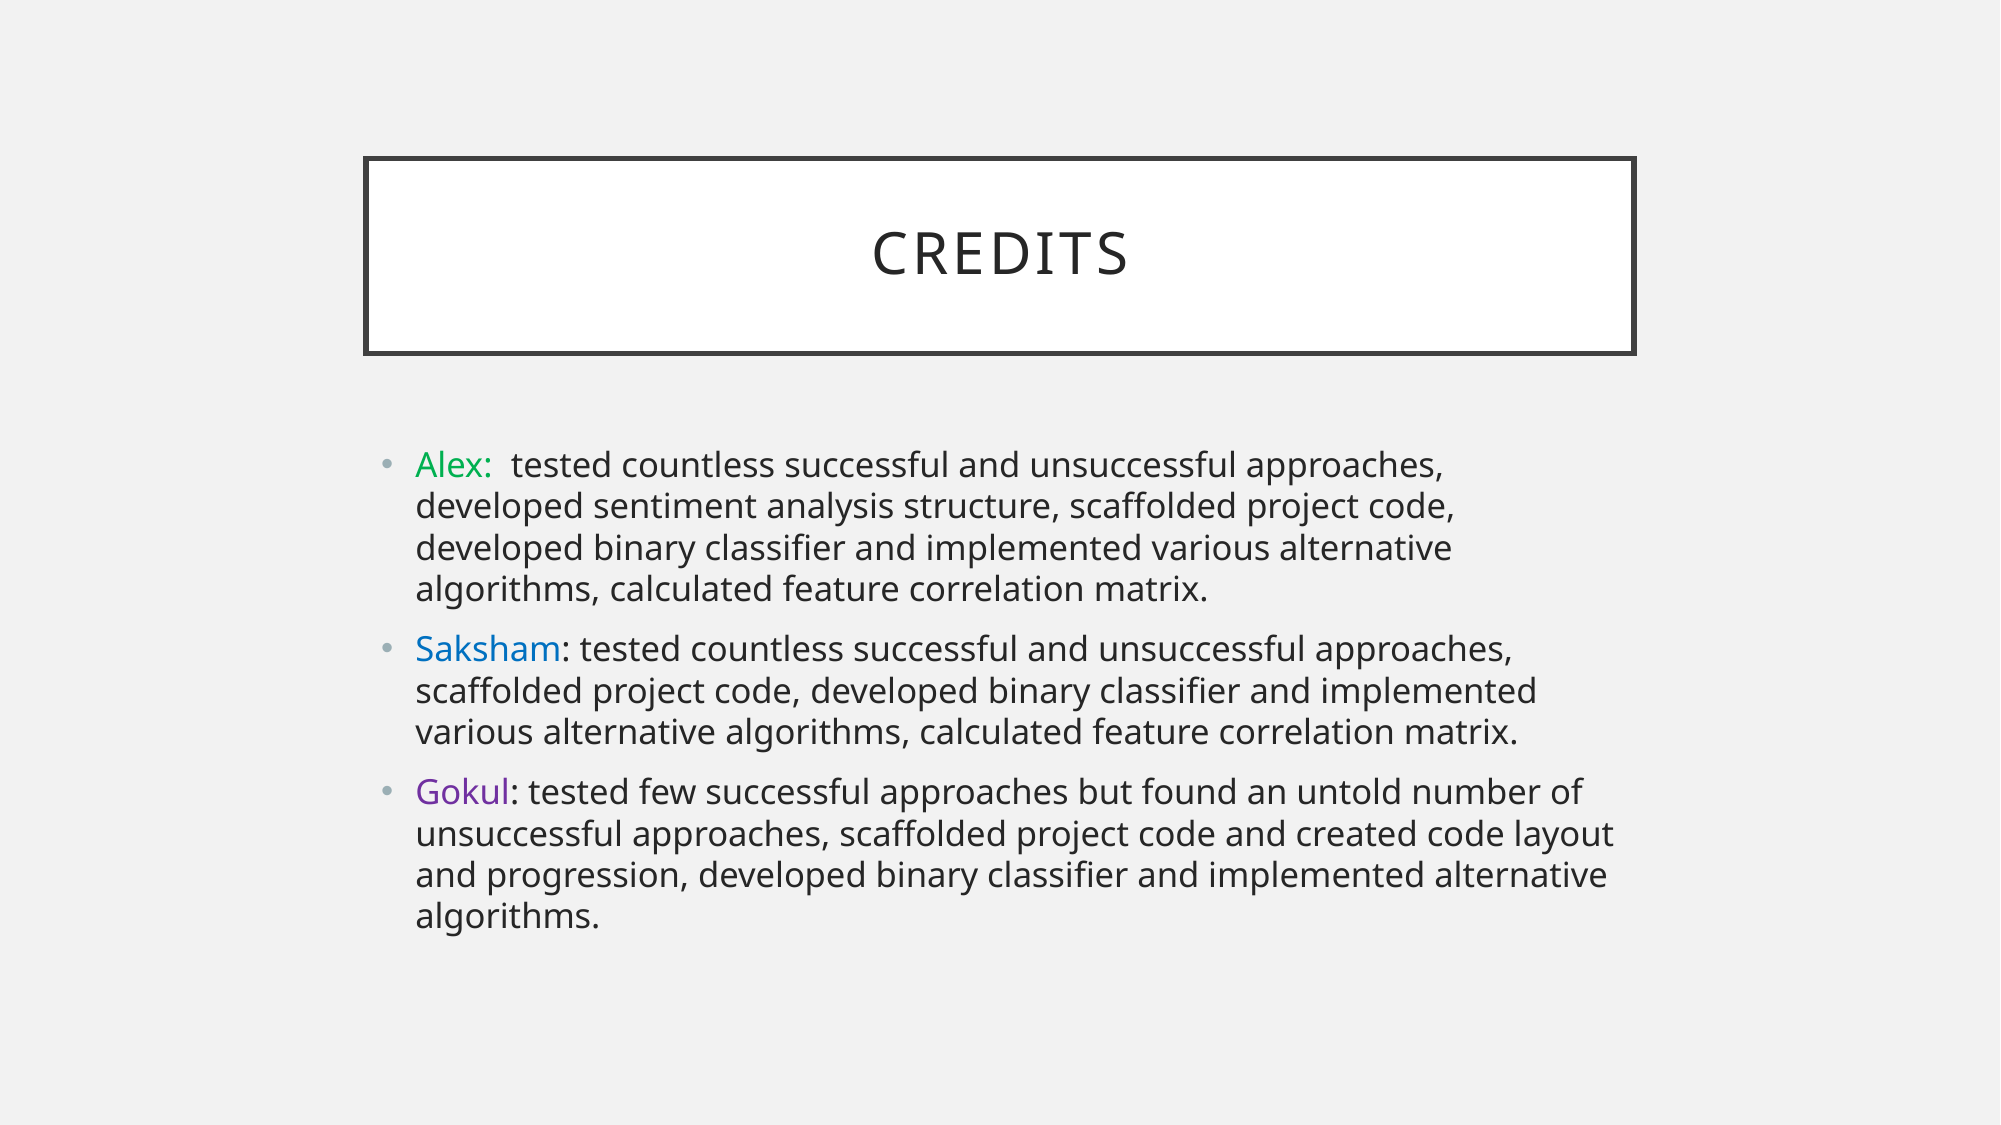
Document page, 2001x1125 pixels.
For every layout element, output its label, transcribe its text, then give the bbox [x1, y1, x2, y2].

list Alex: tested countless successful and unsuccessful approaches, developed sentiment analysis structure, scaffolded project code, developed binary classifier and implemented various alternative algorithms, calculated feature correlation matrix. Saksham: tested countless successful and unsuccessful approaches, scaffolded project code, developed binary classifier and implemented various alternative algorithms, calculated feature correlation matrix. Gokul: tested few successful approaches but found an untold number of unsuccessful approaches, scaffolded project code and created code layout and progression, developed binary classifier and implemented alternative algorithms. [366, 435, 1634, 945]
title Credits [363, 156, 1637, 356]
